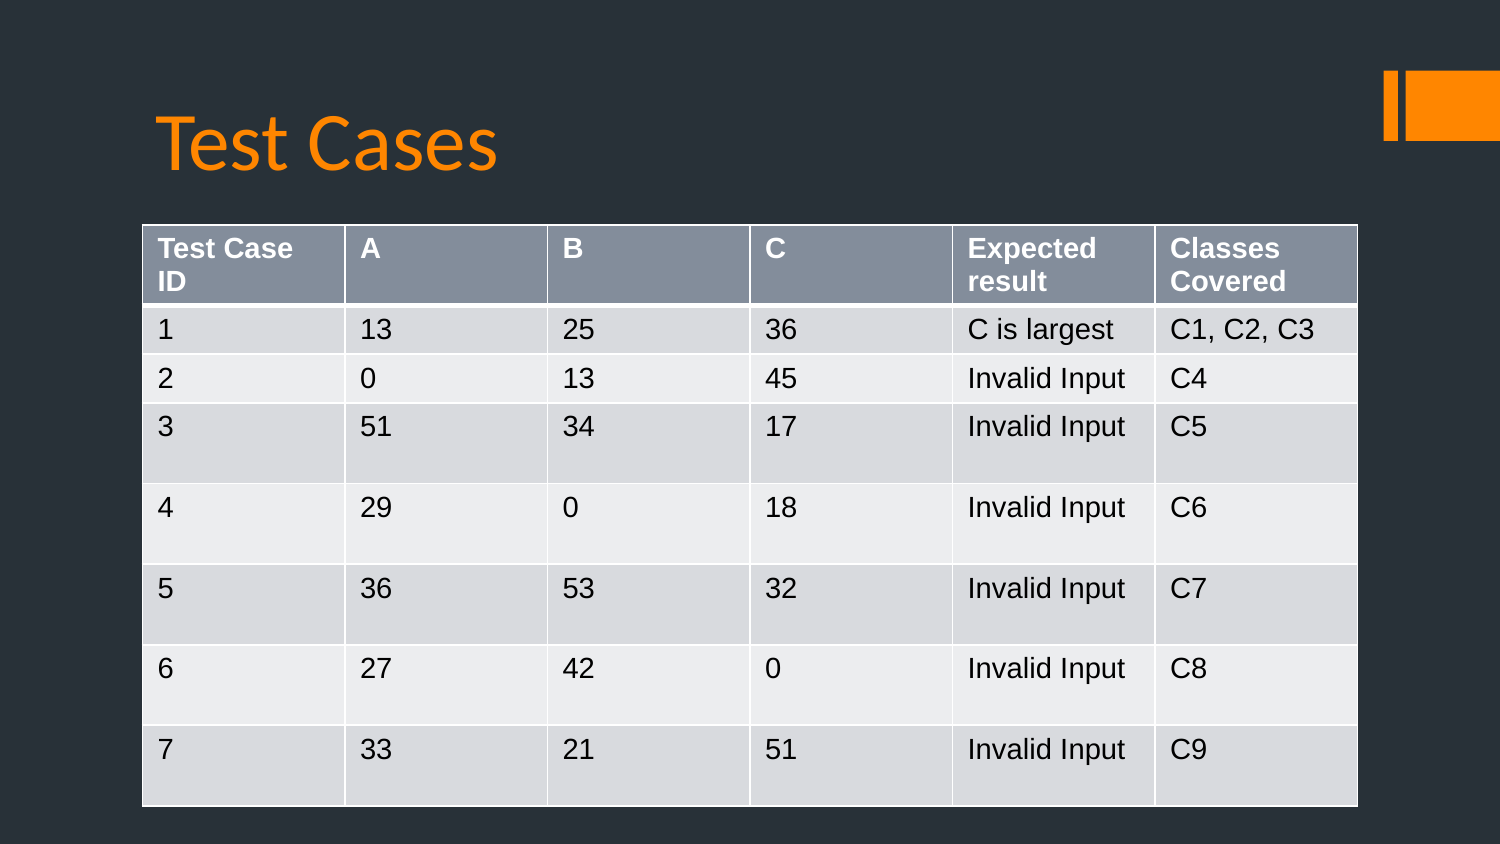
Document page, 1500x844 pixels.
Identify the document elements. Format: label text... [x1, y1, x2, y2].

table_cell 33 [346, 726, 547, 805]
table_cell 2 [143, 355, 344, 402]
table_cell 0 [346, 355, 547, 402]
table_cell C7 [1156, 565, 1357, 644]
table_cell 25 [548, 308, 749, 353]
table_cell Invalid Input [953, 484, 1154, 563]
table_cell 5 [143, 565, 344, 644]
table_cell C1, C2, C3 [1156, 308, 1357, 353]
table_cell C4 [1156, 355, 1357, 402]
table_cell 13 [346, 308, 547, 353]
table_cell 27 [346, 646, 547, 724]
table_cell Invalid Input [953, 646, 1154, 724]
table_cell 51 [346, 404, 547, 483]
table_cell 36 [346, 565, 547, 644]
table_cell 36 [751, 308, 952, 353]
table_cell C9 [1156, 726, 1357, 805]
table_cell Invalid Input [953, 355, 1154, 402]
table_cell 7 [143, 726, 344, 805]
table_cell 13 [548, 355, 749, 402]
table_cell Invalid Input [953, 404, 1154, 483]
table_cell 1 [143, 308, 344, 353]
table_cell 6 [143, 646, 344, 724]
table_cell 45 [751, 355, 952, 402]
table_cell 4 [143, 484, 344, 563]
table_cell 51 [751, 726, 952, 805]
table_cell 34 [548, 404, 749, 483]
table_header Expected result [953, 226, 1154, 303]
table_cell 42 [548, 646, 749, 724]
table_cell C5 [1156, 404, 1357, 483]
table_cell C6 [1156, 484, 1357, 563]
table_cell 0 [751, 646, 952, 724]
table_cell 32 [751, 565, 952, 644]
table_cell 18 [751, 484, 952, 563]
table_header Test Case ID [143, 226, 344, 303]
table_header A [346, 226, 547, 303]
table_cell 3 [143, 404, 344, 483]
table_cell 17 [751, 404, 952, 483]
table_cell C is largest [953, 308, 1154, 353]
table_cell C8 [1156, 646, 1357, 724]
table_cell 29 [346, 484, 547, 563]
table_cell 0 [548, 484, 749, 563]
title Test Cases [140, 52, 1340, 195]
table_header B [548, 226, 749, 303]
table_cell Invalid Input [953, 565, 1154, 644]
table_cell 53 [548, 565, 749, 644]
table_cell Invalid Input [953, 726, 1154, 805]
table_cell 21 [548, 726, 749, 805]
table_header C [751, 226, 952, 303]
table_header Classes Covered [1156, 226, 1357, 303]
